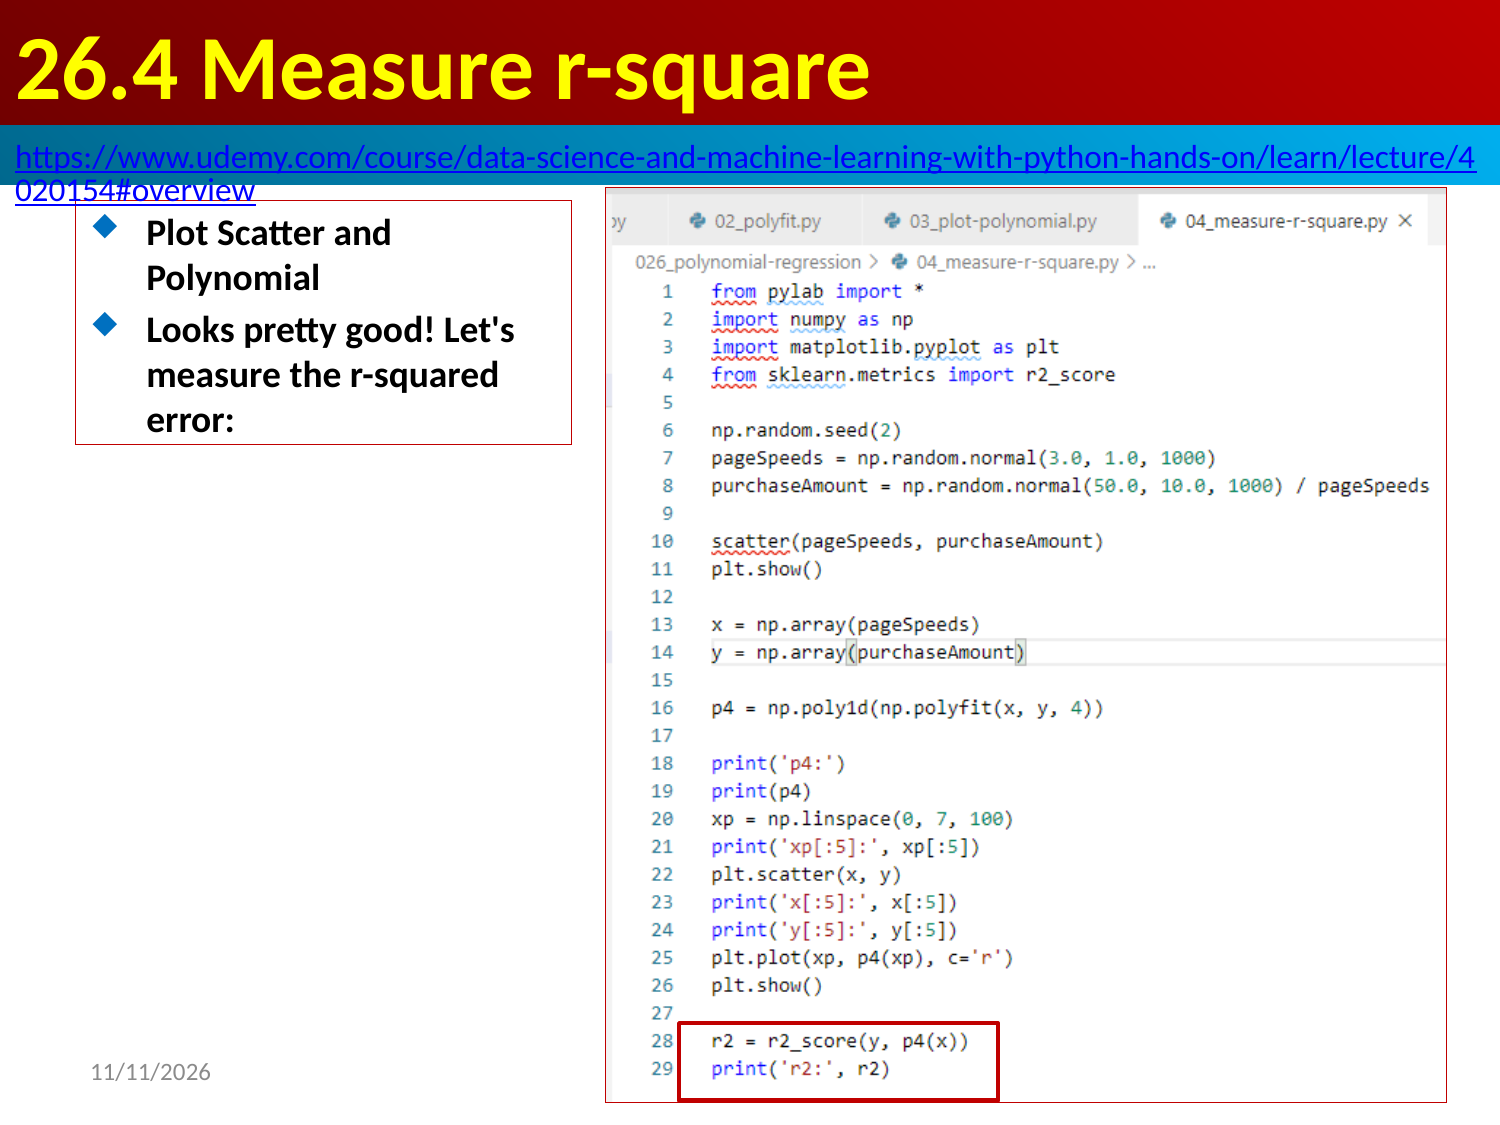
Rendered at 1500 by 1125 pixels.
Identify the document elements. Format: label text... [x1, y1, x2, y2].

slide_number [75, 1040, 425, 1101]
title 26.4 Measure r-square [0, 0, 1500, 125]
picture [604, 187, 1448, 1103]
text_box https://www.udemy.com/course/data-science-and-machine-learning-with-python-hands-on/learn/lecture/4020154#overview [0, 125, 1500, 185]
subtitle Plot Scatter and Polynomial Looks pretty good! Let's measure the r-squared error: [75, 200, 572, 445]
